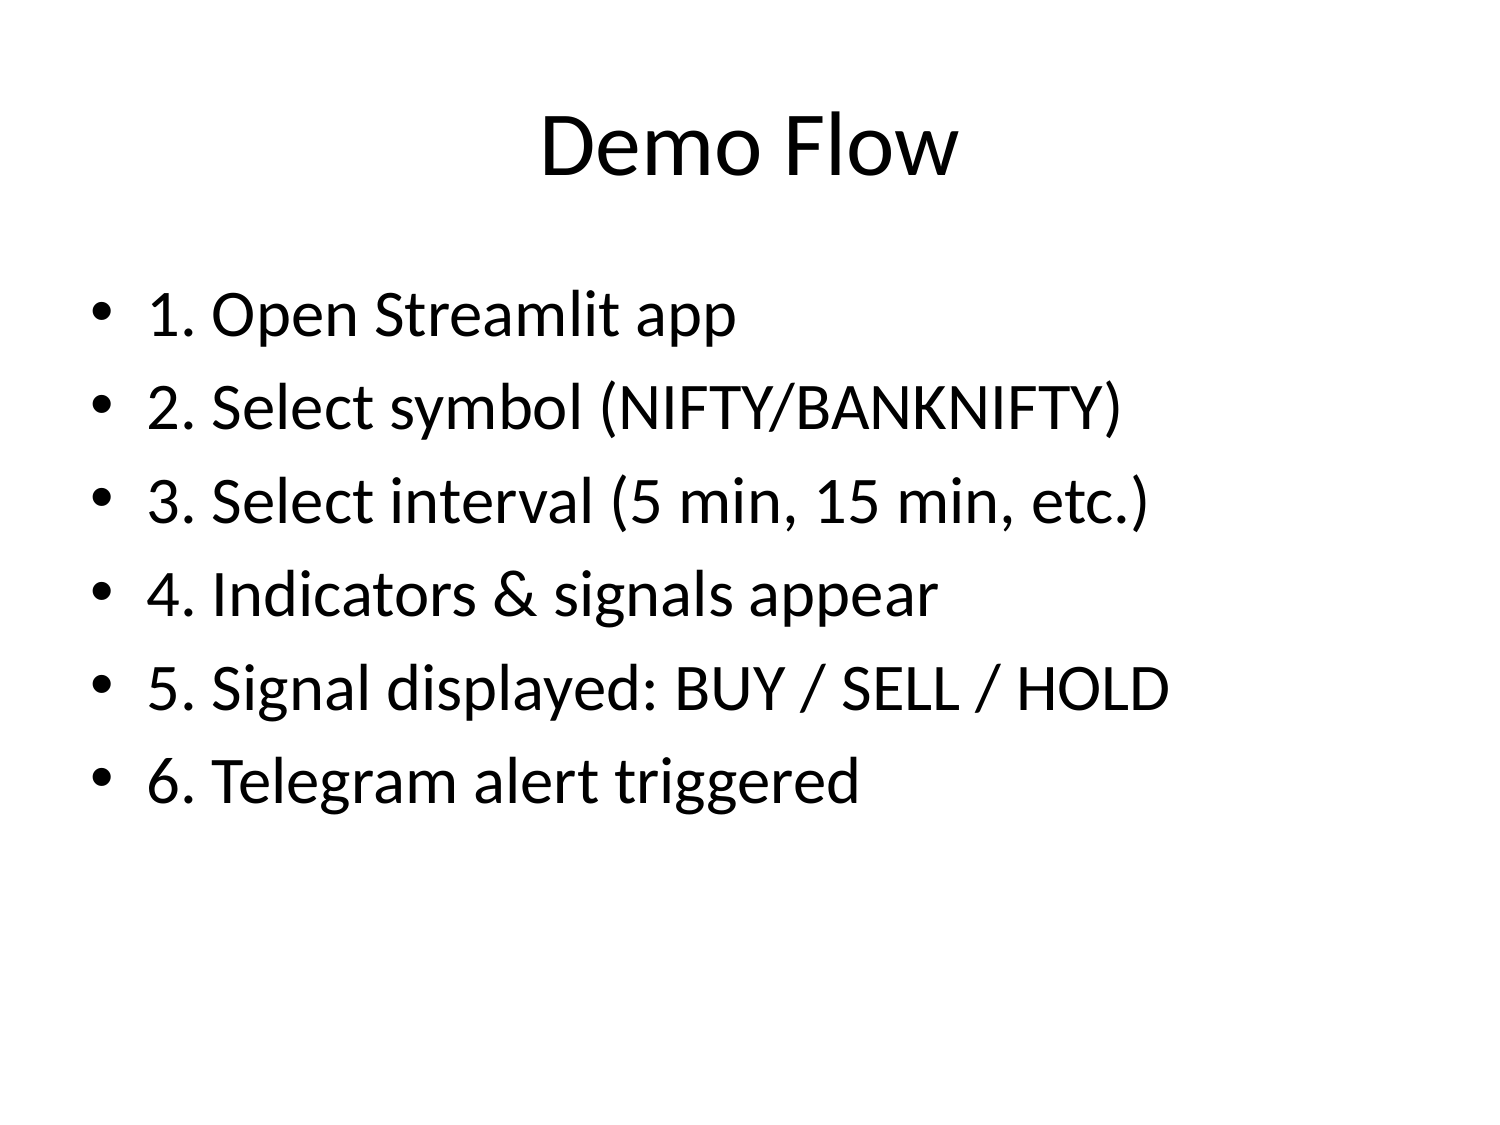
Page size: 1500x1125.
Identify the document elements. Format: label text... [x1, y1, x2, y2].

title Demo Flow [75, 45, 1425, 233]
list 1. Open Streamlit app 2. Select symbol (NIFTY/BANKNIFTY) 3. Select interval (5 min, 15 min, etc.) 4. Indicators & signals appear 5. Signal displayed: BUY / SELL / HOLD 6. Telegram alert triggered [75, 262, 1425, 1005]
